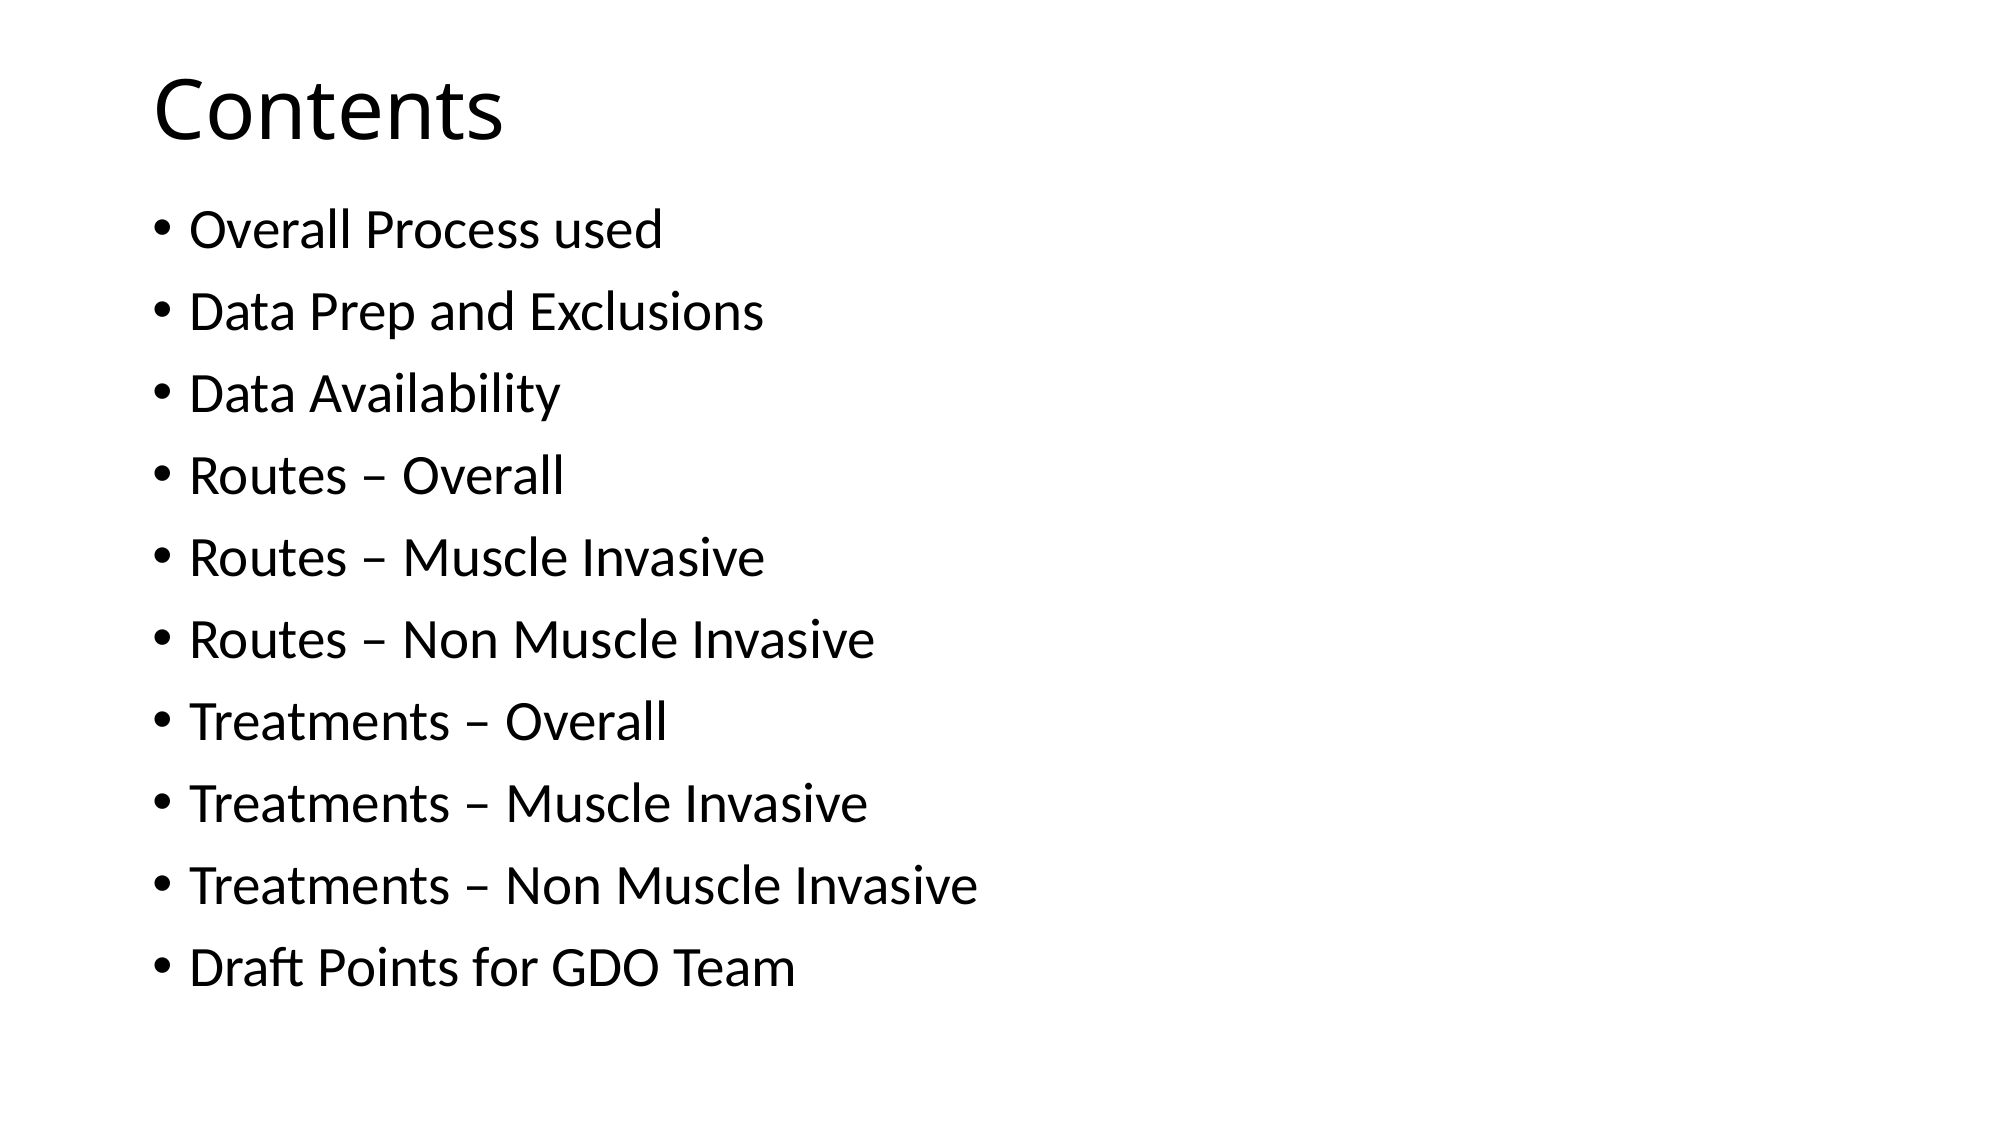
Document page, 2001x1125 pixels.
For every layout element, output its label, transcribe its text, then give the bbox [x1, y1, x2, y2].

list Overall Process used Data Prep and Exclusions Data Availability Routes – Overall Routes – Muscle Invasive Routes – Non Muscle Invasive Treatments – Overall Treatments – Muscle Invasive Treatments – Non Muscle Invasive Draft Points for GDO Team [137, 192, 1863, 1014]
title Contents [137, 59, 1863, 166]
